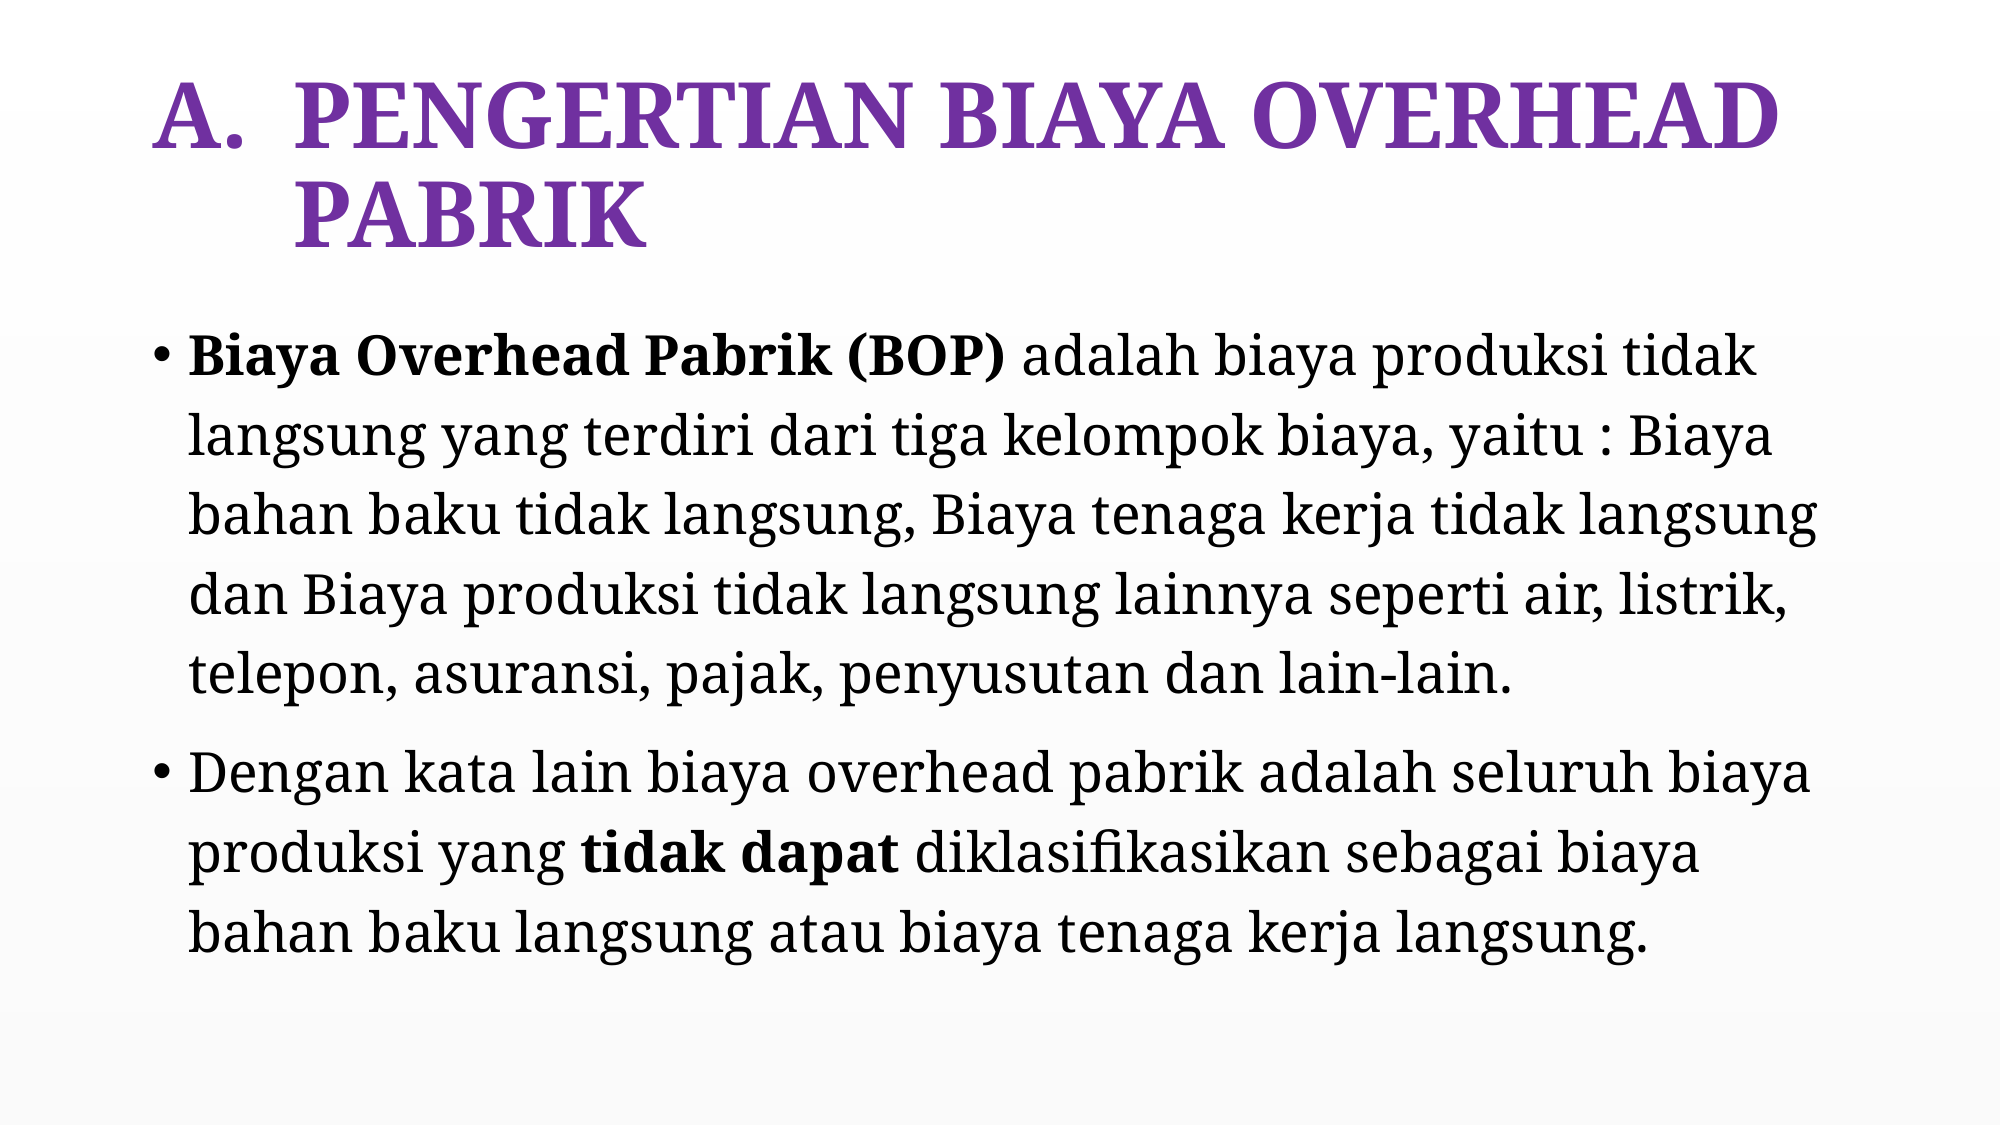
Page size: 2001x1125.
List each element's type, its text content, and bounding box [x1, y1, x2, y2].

title PENGERTIAN BIAYA OVERHEAD PABRIK [137, 59, 1863, 278]
list Biaya Overhead Pabrik (BOP) adalah biaya produksi tidak langsung yang terdiri dari tiga kelompok biaya, yaitu : Biaya bahan baku tidak langsung, Biaya tenaga kerja tidak langsung dan Biaya produksi tidak langsung lainnya seperti air, listrik, telepon, asuransi, pajak, penyusutan dan lain-lain. Dengan kata lain biaya overhead pabrik adalah seluruh biaya produksi yang tidak dapat diklasifikasikan sebagai biaya bahan baku langsung atau biaya tenaga kerja langsung. [137, 299, 1863, 1014]
